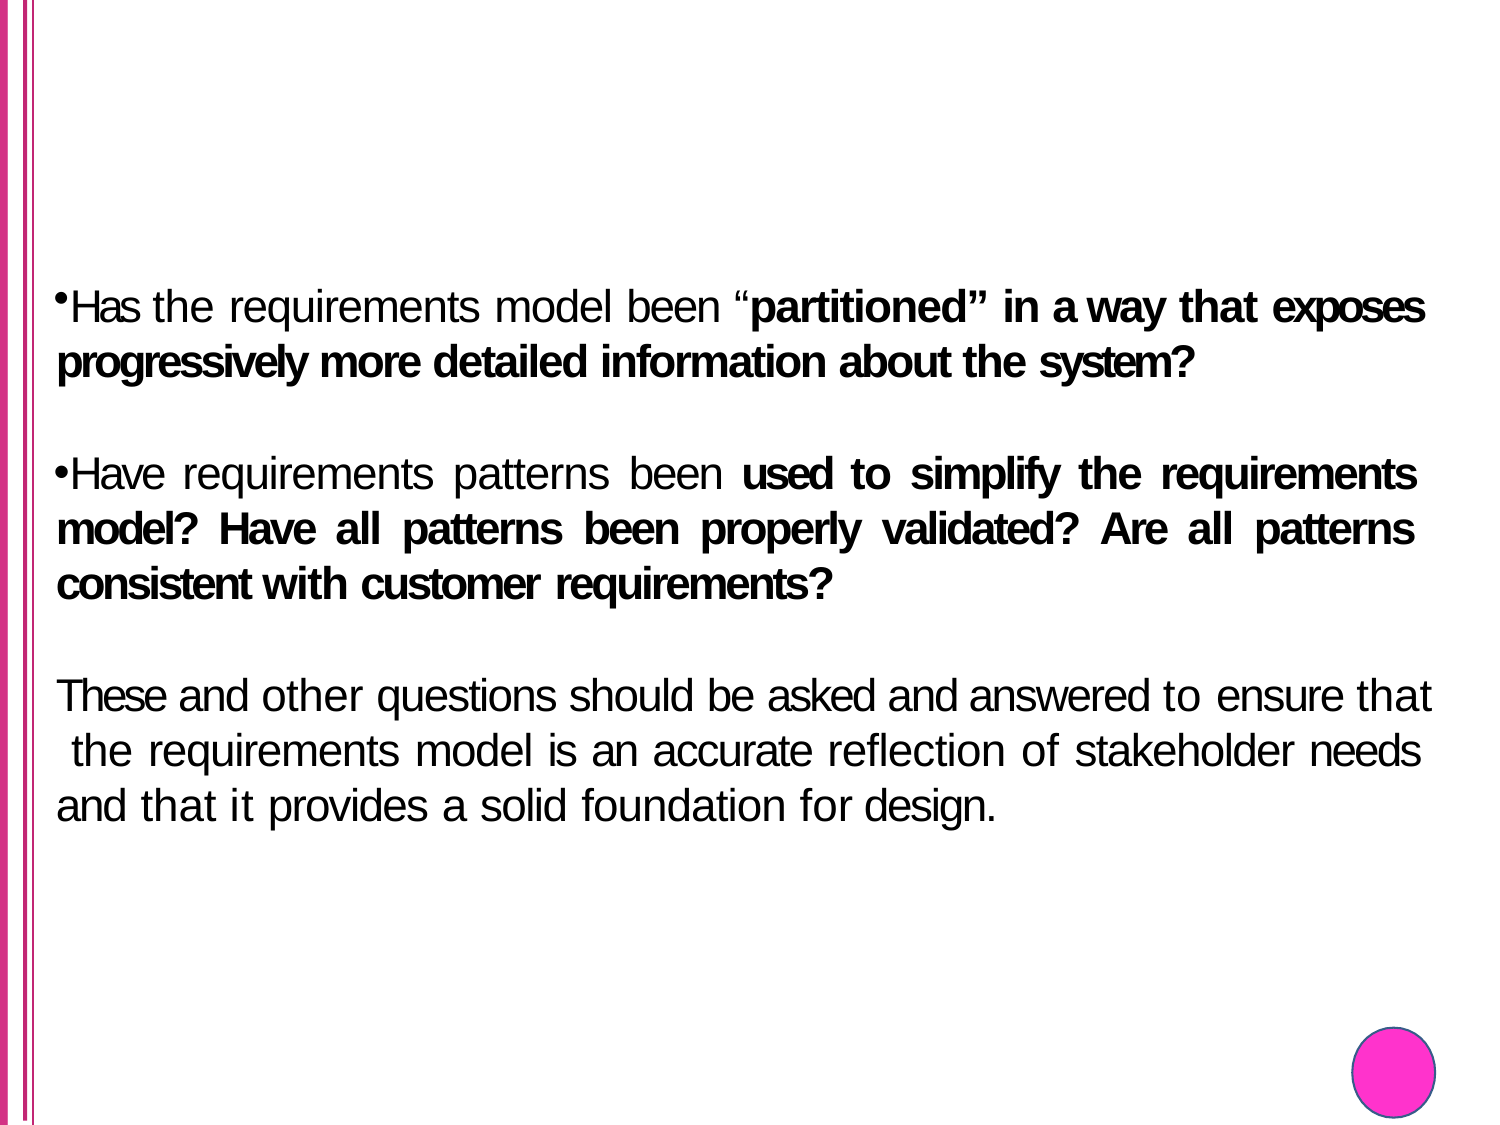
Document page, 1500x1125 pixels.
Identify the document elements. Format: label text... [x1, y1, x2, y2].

text_box Has the requirements model been “partitioned” in a way that exposes progressively more detailed information about the system? Have requirements patterns been used to simplify the requirements model? Have all patterns been properly validated? Are all patterns consistent with customer requirements? These and other questions should be asked and answered to ensure that the requirements model is an accurate reflection of stakeholder needs and that it provides a solid foundation for design. [53, 274, 1434, 832]
picture [0, 0, 10, 1125]
